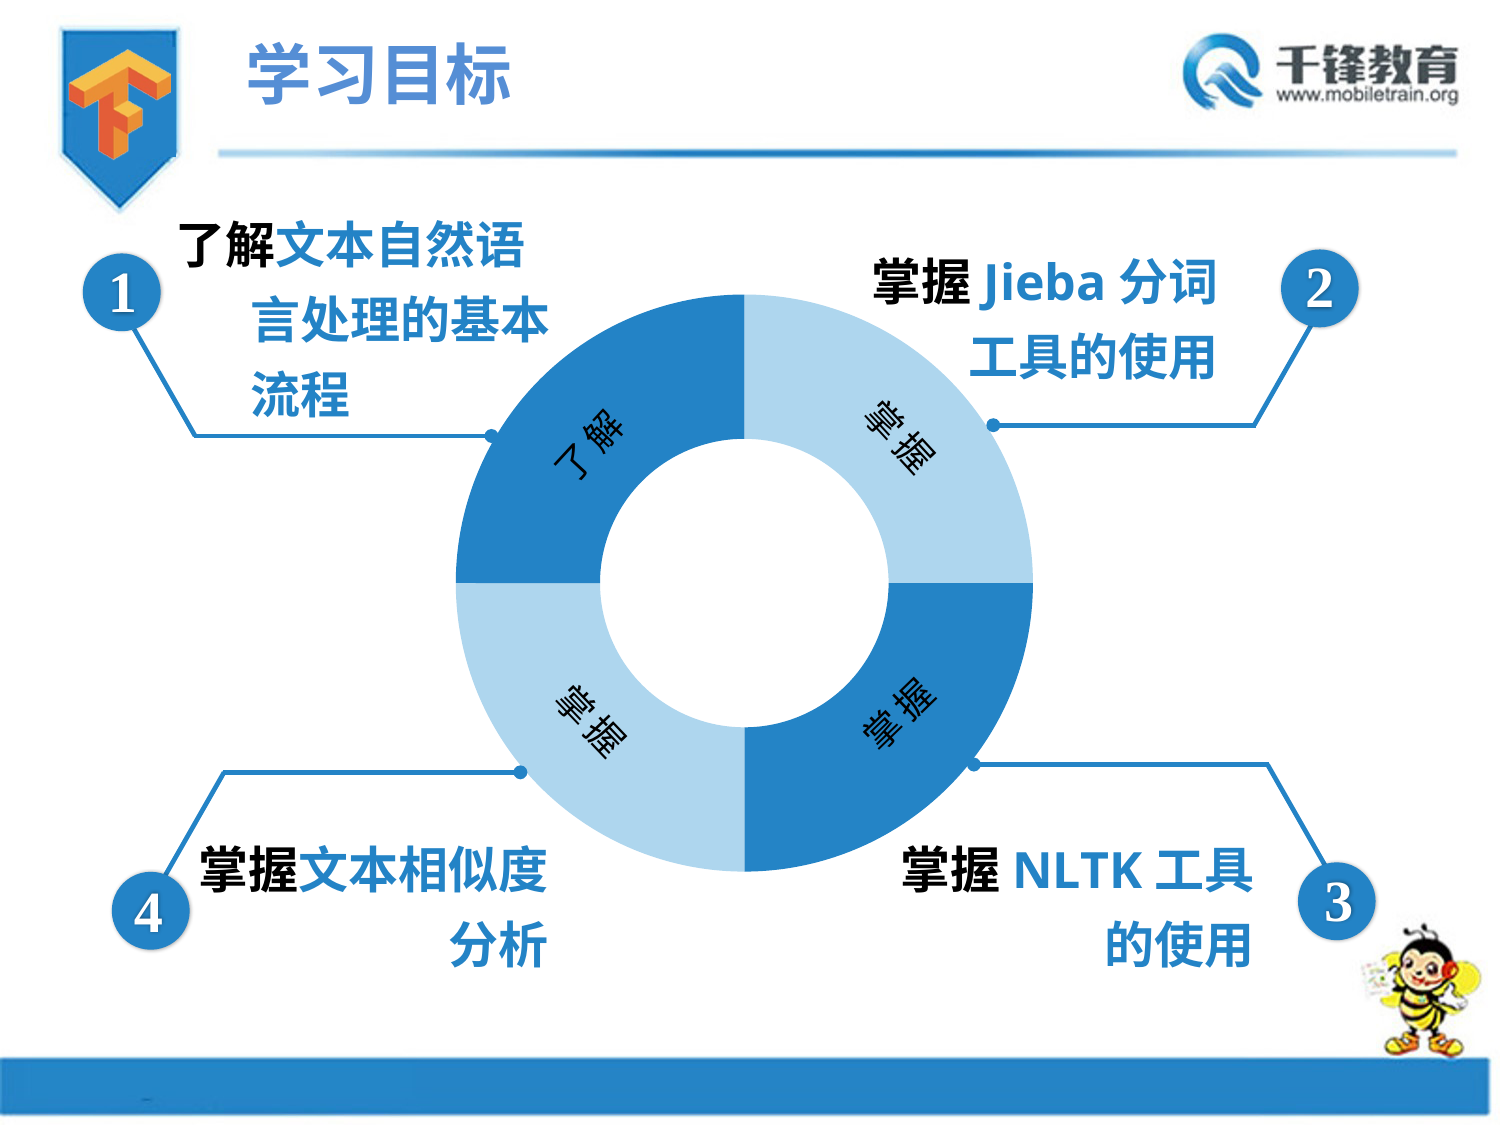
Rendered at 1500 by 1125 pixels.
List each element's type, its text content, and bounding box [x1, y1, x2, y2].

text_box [826, 227, 1359, 426]
picture [0, 0, 1500, 1125]
text_box 学习目标 [230, 27, 1043, 120]
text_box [111, 771, 564, 982]
chart [0, 294, 1081, 916]
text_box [82, 189, 579, 437]
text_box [849, 764, 1376, 982]
